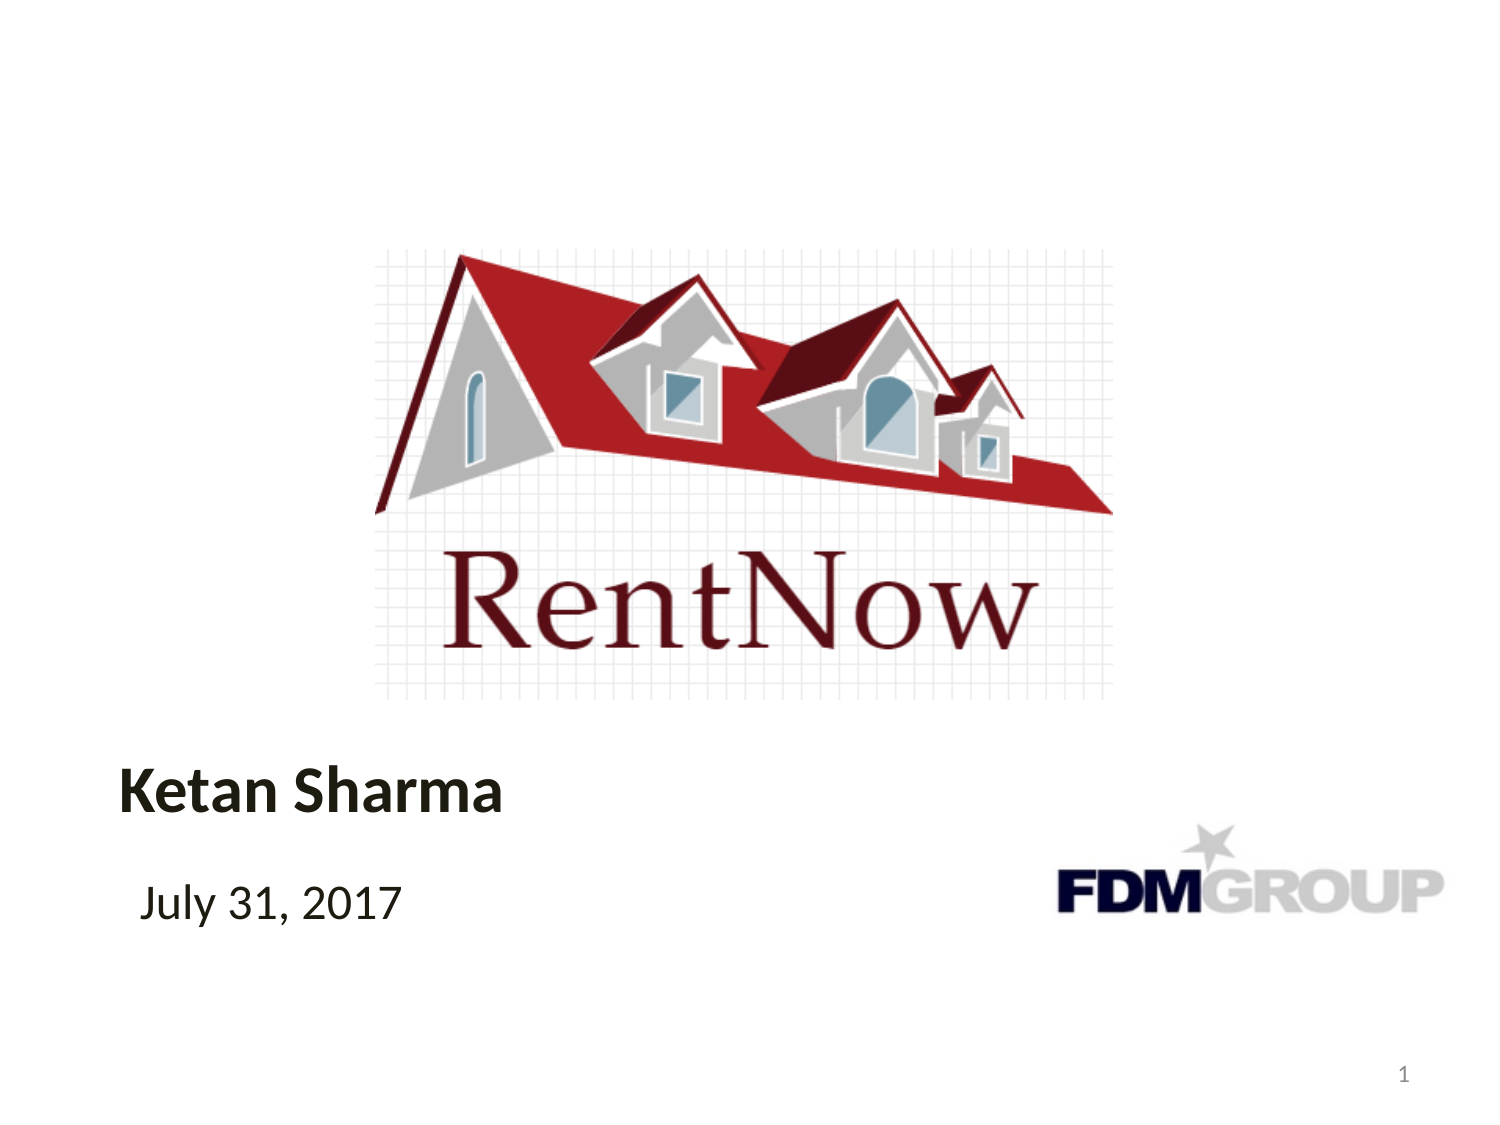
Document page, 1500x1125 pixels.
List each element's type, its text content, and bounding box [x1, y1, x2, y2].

picture [374, 249, 1113, 701]
picture [1037, 724, 1461, 1044]
subtitle Ketan Sharma [0, 737, 625, 863]
slide_number 1 [1074, 1052, 1425, 1103]
text_box July 31, 2017 [124, 862, 650, 938]
